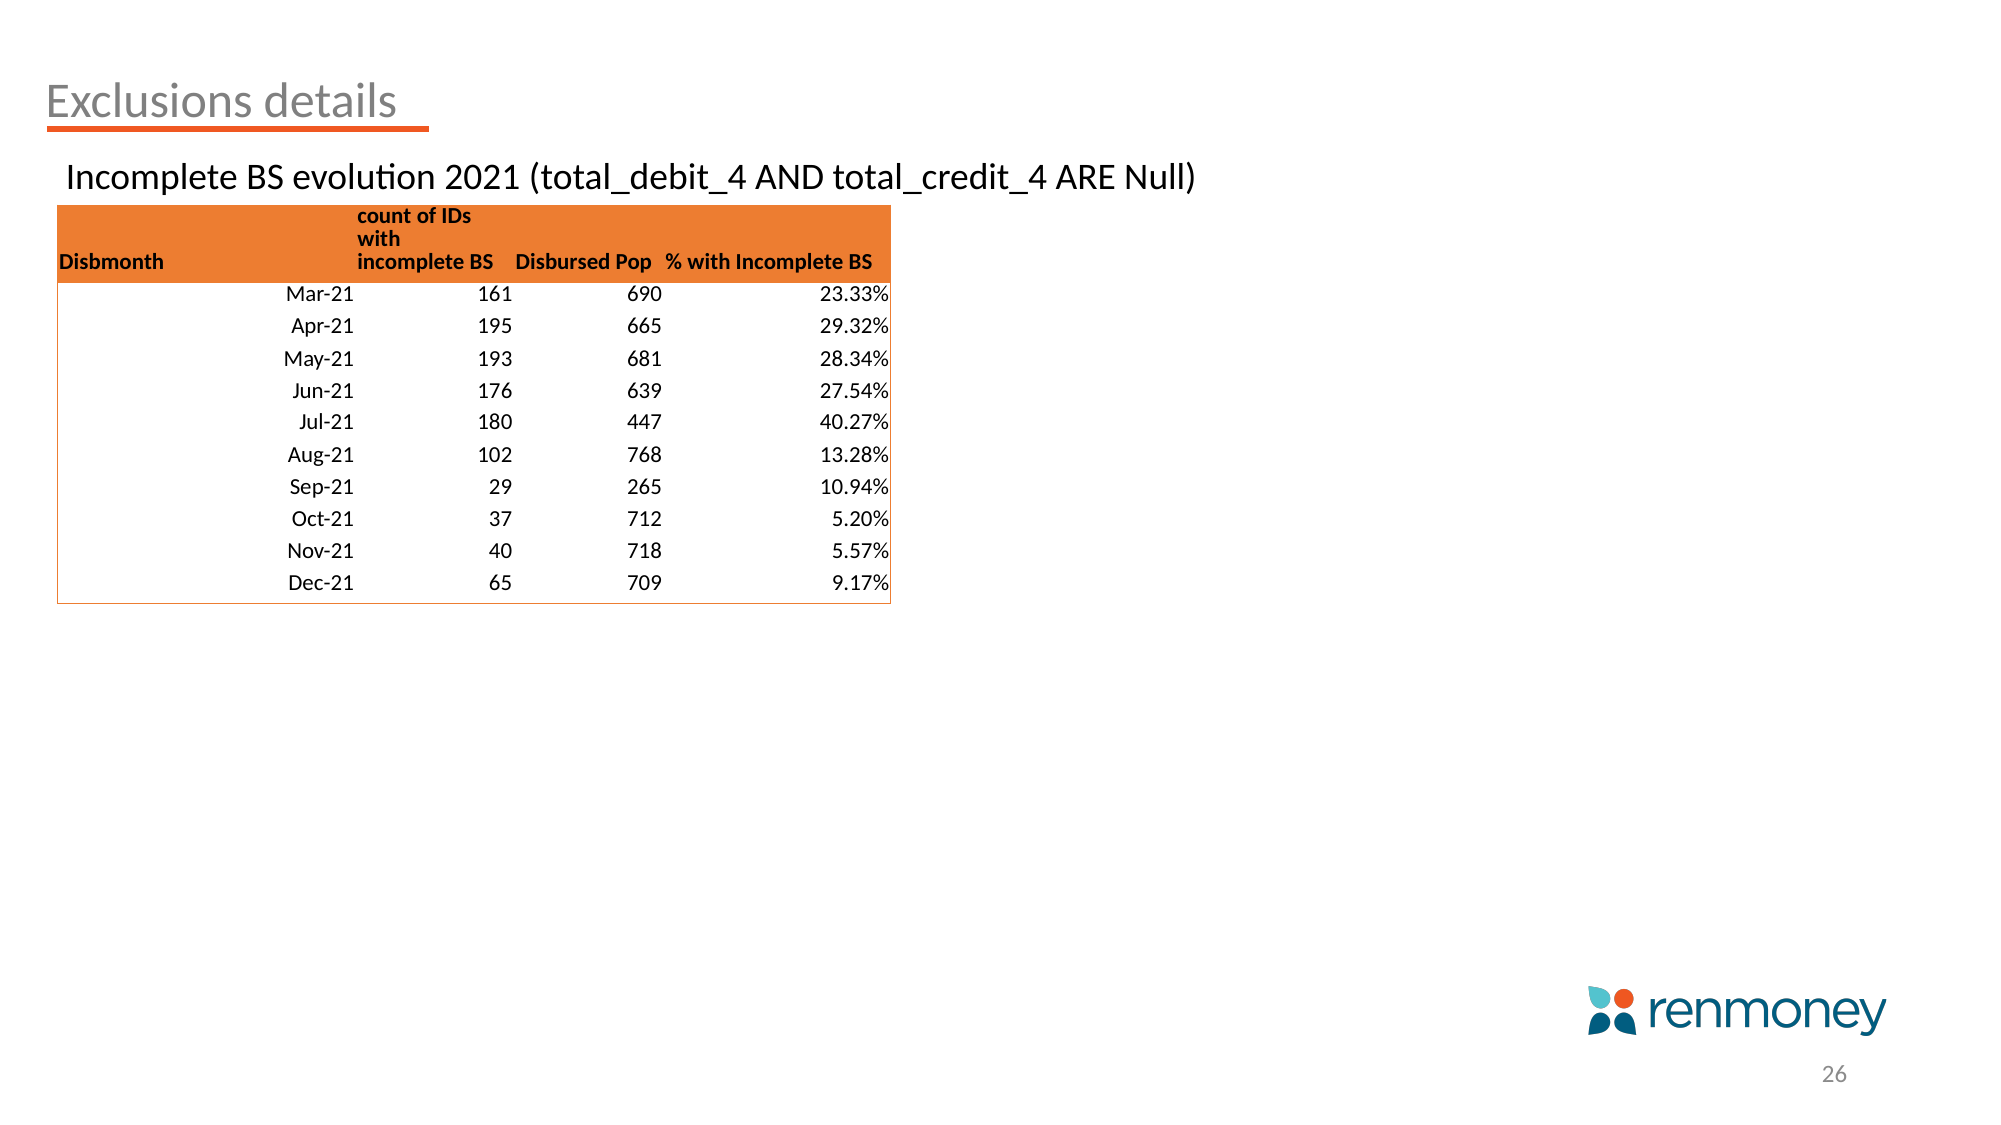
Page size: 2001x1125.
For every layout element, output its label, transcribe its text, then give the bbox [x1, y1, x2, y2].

table_cell 5.57% [664, 540, 890, 572]
table_cell 29 [356, 475, 514, 507]
table_cell 40 [356, 540, 514, 572]
table_cell 195 [356, 315, 514, 347]
table_cell 447 [514, 411, 664, 443]
table_cell 709 [514, 572, 664, 603]
table_cell 718 [514, 540, 664, 572]
table_cell 5.20% [664, 507, 890, 540]
table_header count of IDs with incomplete BS [356, 250, 514, 283]
table_cell Jul-21 [58, 411, 356, 443]
slide_number 26 [1412, 1042, 1863, 1103]
table_cell 768 [514, 443, 664, 475]
table_cell 102 [356, 443, 514, 475]
table_cell 10.94% [664, 475, 890, 507]
table_cell Apr-21 [58, 315, 356, 347]
table_cell 23.33% [664, 283, 890, 315]
table_cell 712 [514, 507, 664, 540]
picture [1588, 986, 1887, 1036]
table_cell Mar-21 [58, 283, 356, 315]
text_box Incomplete BS evolution 2021 (total_debit_4 AND total_credit_4 ARE Null) [51, 144, 1213, 250]
picture [1871, 1002, 1887, 1036]
list Exclusions details [30, 66, 1887, 125]
table_cell Nov-21 [58, 540, 356, 572]
table_cell 13.28% [664, 443, 890, 475]
table_cell Jun-21 [58, 379, 356, 411]
table_cell 681 [514, 347, 664, 379]
table_cell 65 [356, 572, 514, 603]
table_cell 28.34% [664, 347, 890, 379]
table_header [566, 336, 695, 372]
table_cell 37 [356, 507, 514, 540]
table_cell Aug-21 [58, 443, 356, 475]
table_cell 176 [356, 379, 514, 411]
table_cell 29.32% [664, 315, 890, 347]
table_header Disbursed Pop [514, 250, 664, 283]
table_cell Sep-21 [58, 475, 356, 507]
table_cell Oct-21 [58, 507, 356, 540]
table_header Disbmonth [58, 250, 356, 283]
table_cell 690 [514, 283, 664, 315]
table_cell 180 [356, 411, 514, 443]
table_cell 193 [356, 347, 514, 379]
table_header % with Incomplete BS [664, 250, 890, 283]
table_cell 9.17% [664, 572, 890, 603]
table_cell 265 [514, 475, 664, 507]
table_cell 27.54% [664, 379, 890, 411]
table_cell 665 [514, 315, 664, 347]
table_cell Dec-21 [58, 572, 356, 603]
table_cell 161 [356, 283, 514, 315]
table_cell 40.27% [664, 411, 890, 443]
table_cell 639 [514, 379, 664, 411]
table_cell May-21 [58, 347, 356, 379]
